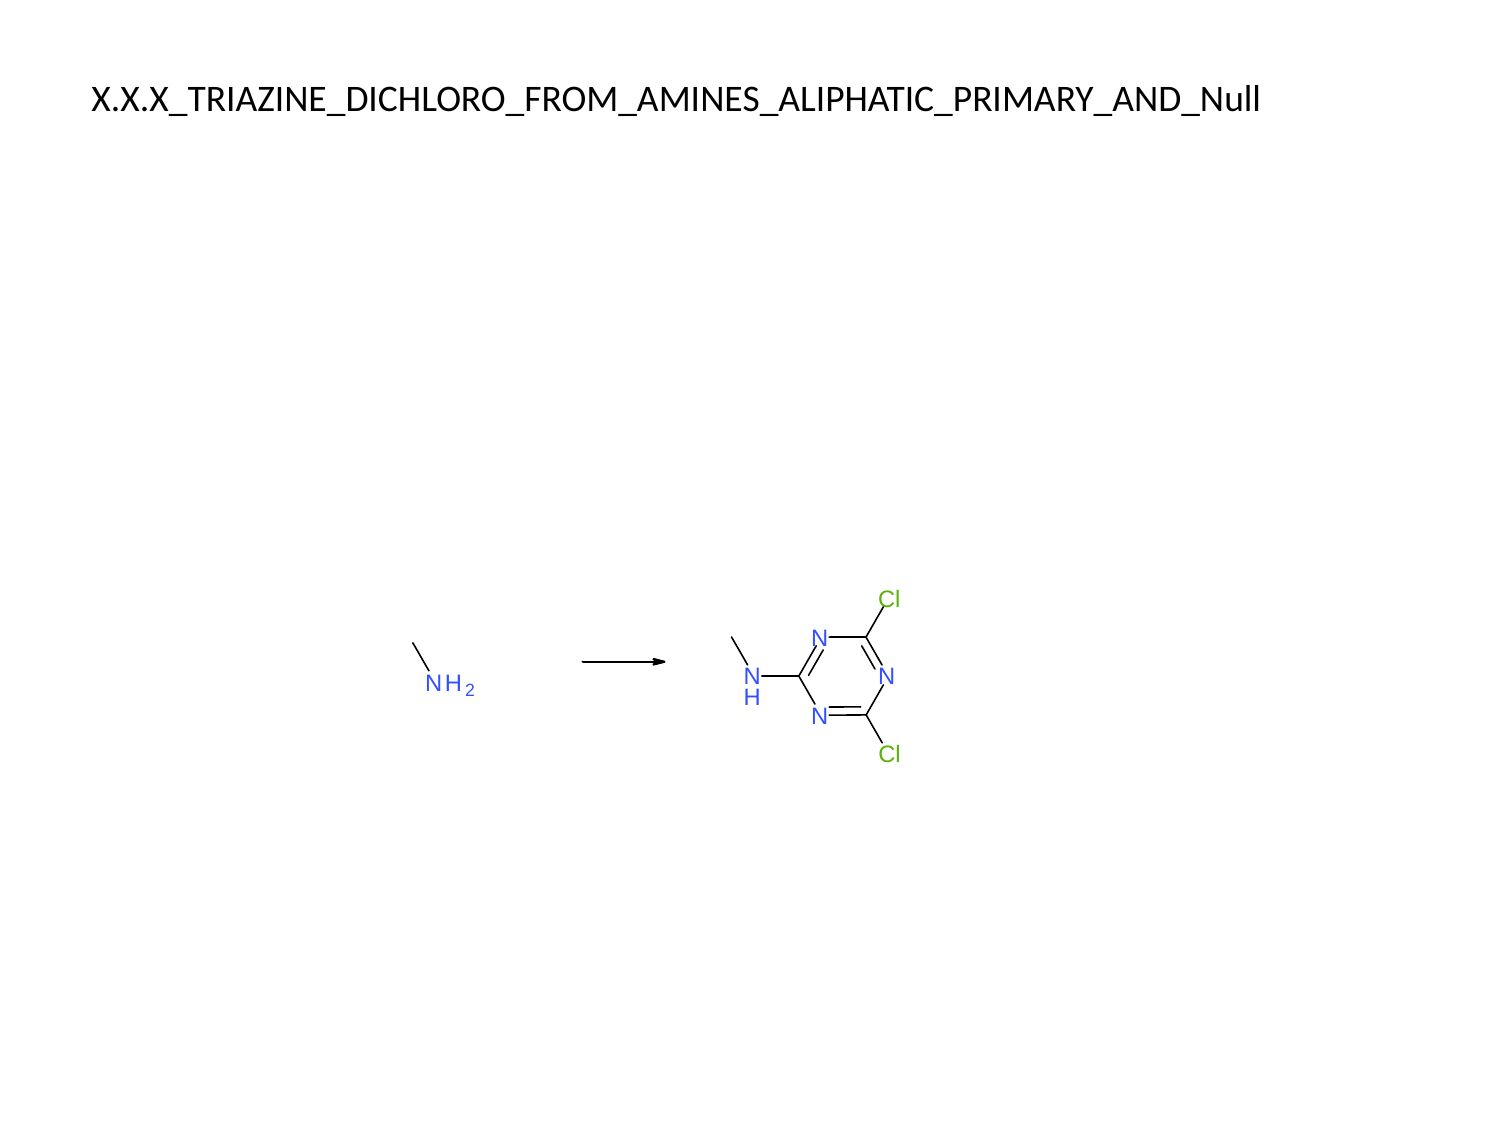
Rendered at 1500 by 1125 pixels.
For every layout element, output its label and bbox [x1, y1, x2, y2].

text_box [395, 574, 915, 777]
text_box [76, 66, 1353, 127]
